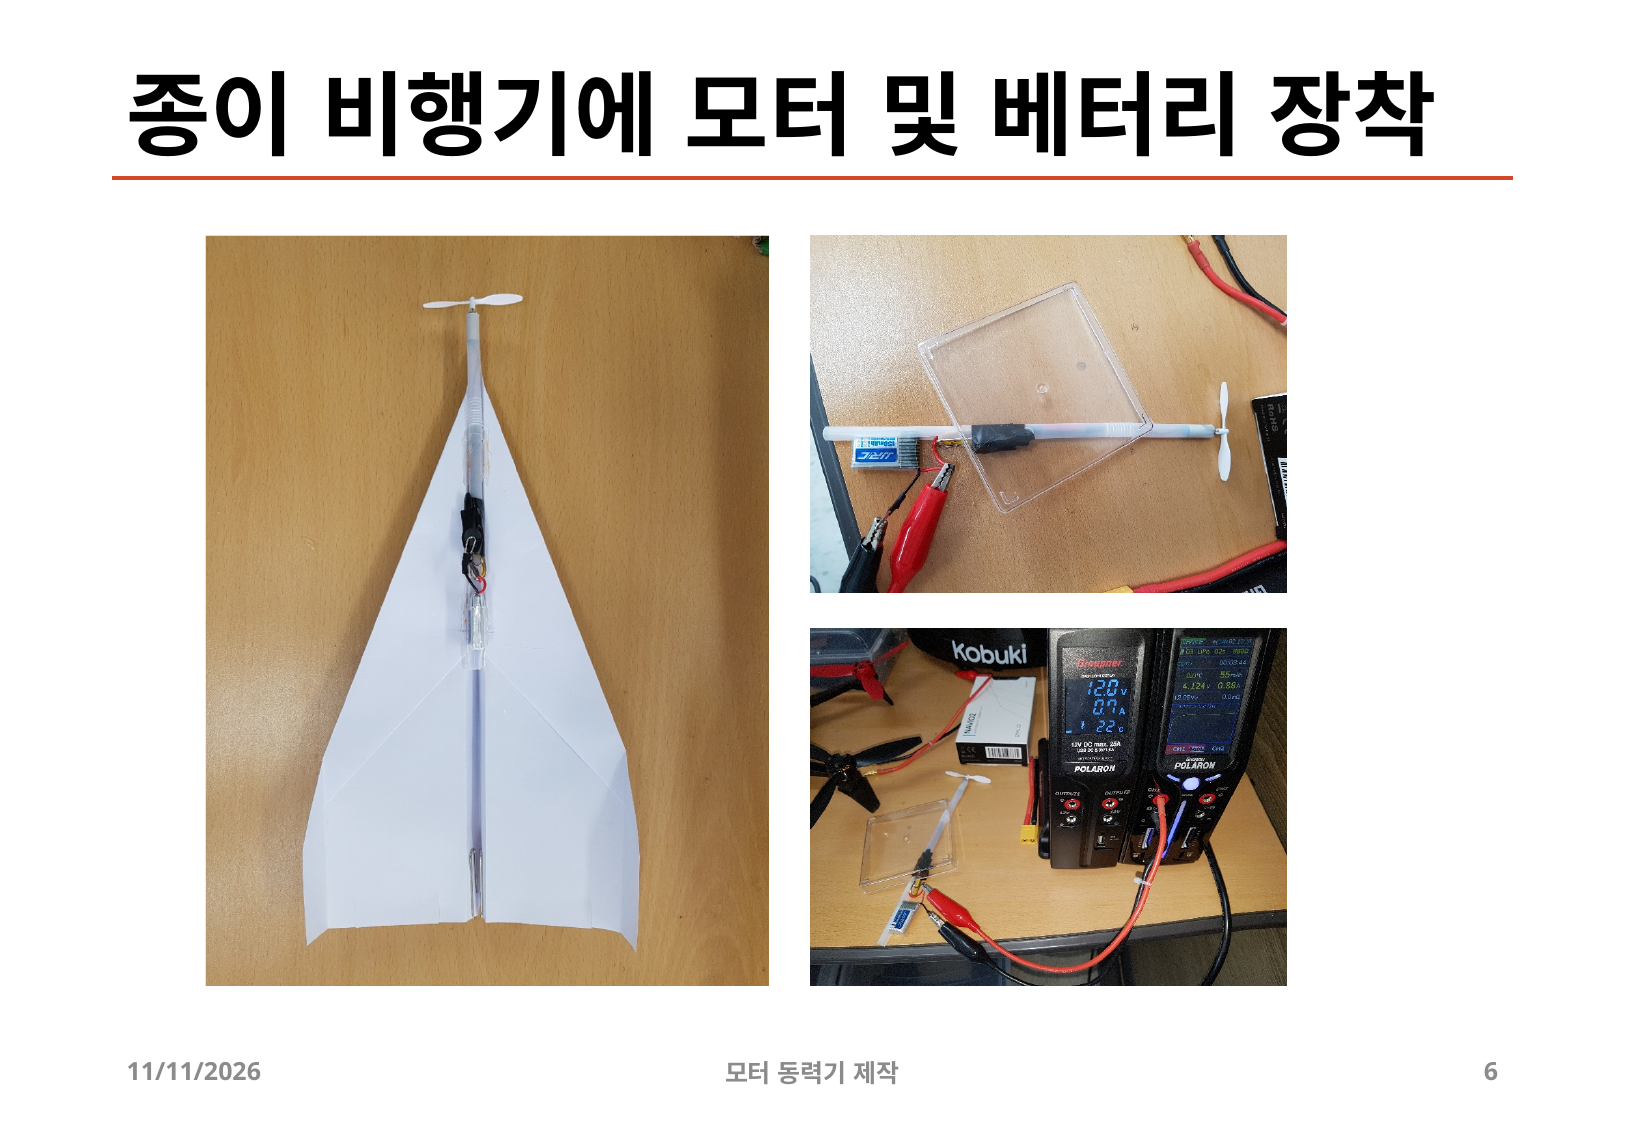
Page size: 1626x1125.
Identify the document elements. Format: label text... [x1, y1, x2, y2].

picture [111, 235, 1287, 986]
footer 모터 동력기 제작 [538, 1042, 1087, 1103]
title 종이 비행기에 모터 및 베터리 장착 [111, 59, 1514, 179]
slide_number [111, 1042, 303, 1103]
slide_number 6 [1433, 1042, 1514, 1103]
